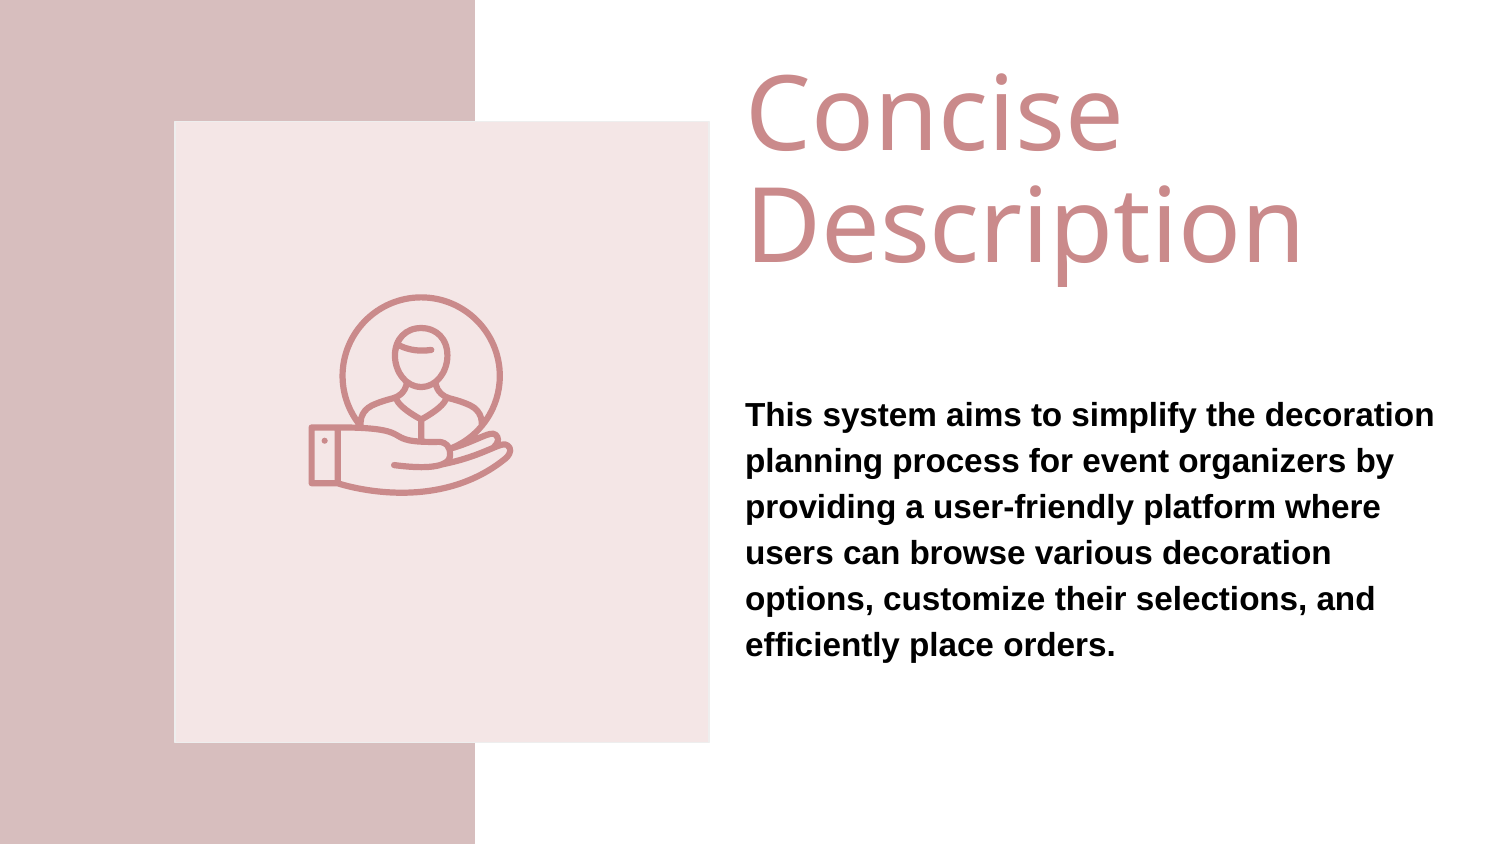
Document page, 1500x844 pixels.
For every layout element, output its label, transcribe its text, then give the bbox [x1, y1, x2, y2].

text_box This system aims to simplify the decoration planning process for event organizers by providing a user-friendly platform where users can browse various decoration options, customize their selections, and efficiently place orders. [730, 372, 1463, 673]
text_box [175, 121, 709, 743]
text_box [308, 294, 514, 497]
text_box [0, 0, 475, 844]
title Concise Description [730, 45, 1371, 282]
